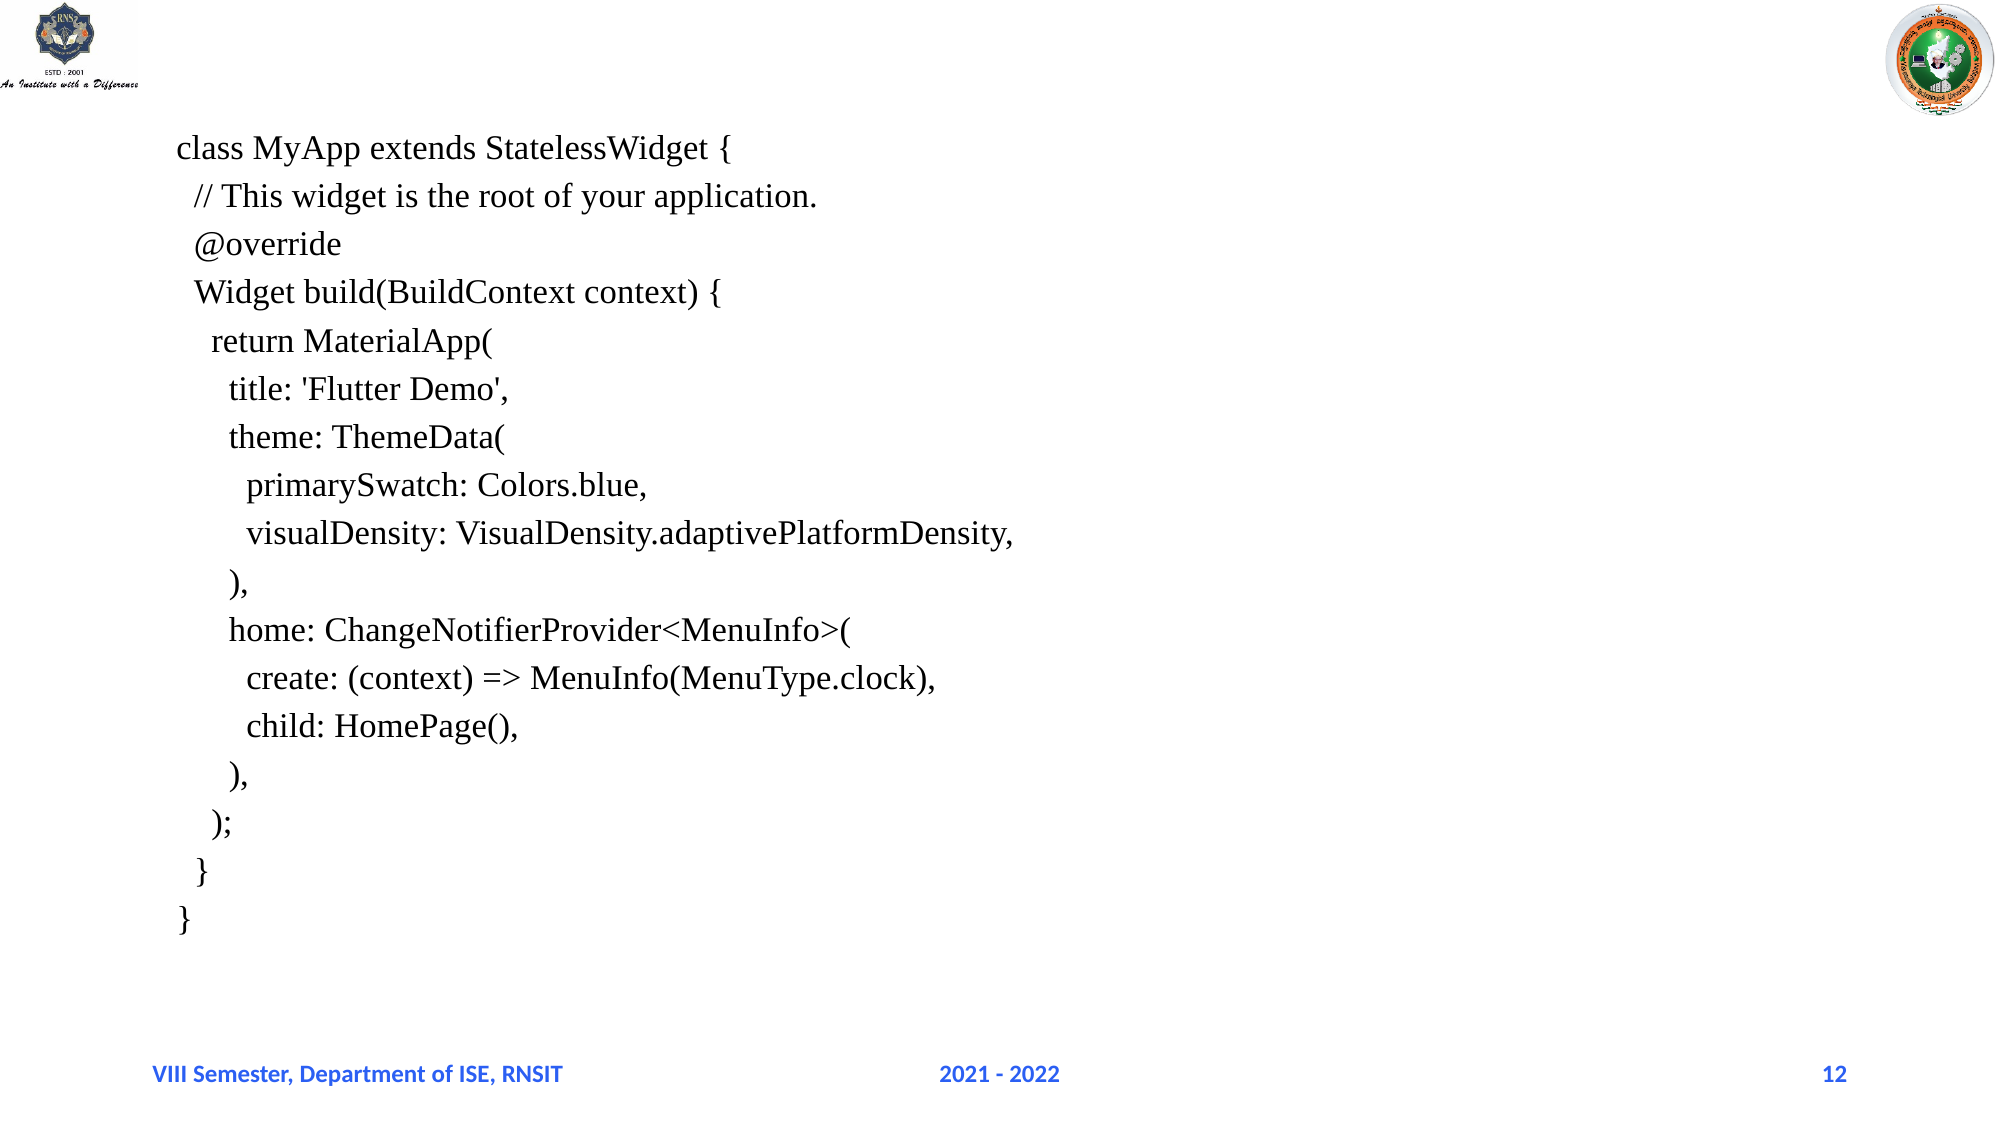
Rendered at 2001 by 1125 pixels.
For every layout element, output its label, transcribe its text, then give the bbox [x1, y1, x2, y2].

slide_number VIII Semester, Department of ISE, RNSIT [137, 1043, 662, 1103]
footer 2021 - 2022 [662, 1043, 1338, 1103]
text_box [78, 122, 1922, 1043]
picture [1882, 2, 1997, 117]
list class MyApp extends StatelessWidget { // This widget is the root of your application. @override Widget build(BuildContext context) { return MaterialApp( title: 'Flutter Demo', theme: ThemeData( primarySwatch: Colors.blue, visualDensity: VisualDensity.adaptivePlatformDensity, ), home: ChangeNotifierProvider<MenuInfo>( create: (context) => MenuInfo(MenuType.clock), child: HomePage(), ), ); } } [161, 121, 1887, 948]
slide_number 12 [1412, 1043, 1863, 1103]
picture [0, 0, 138, 90]
